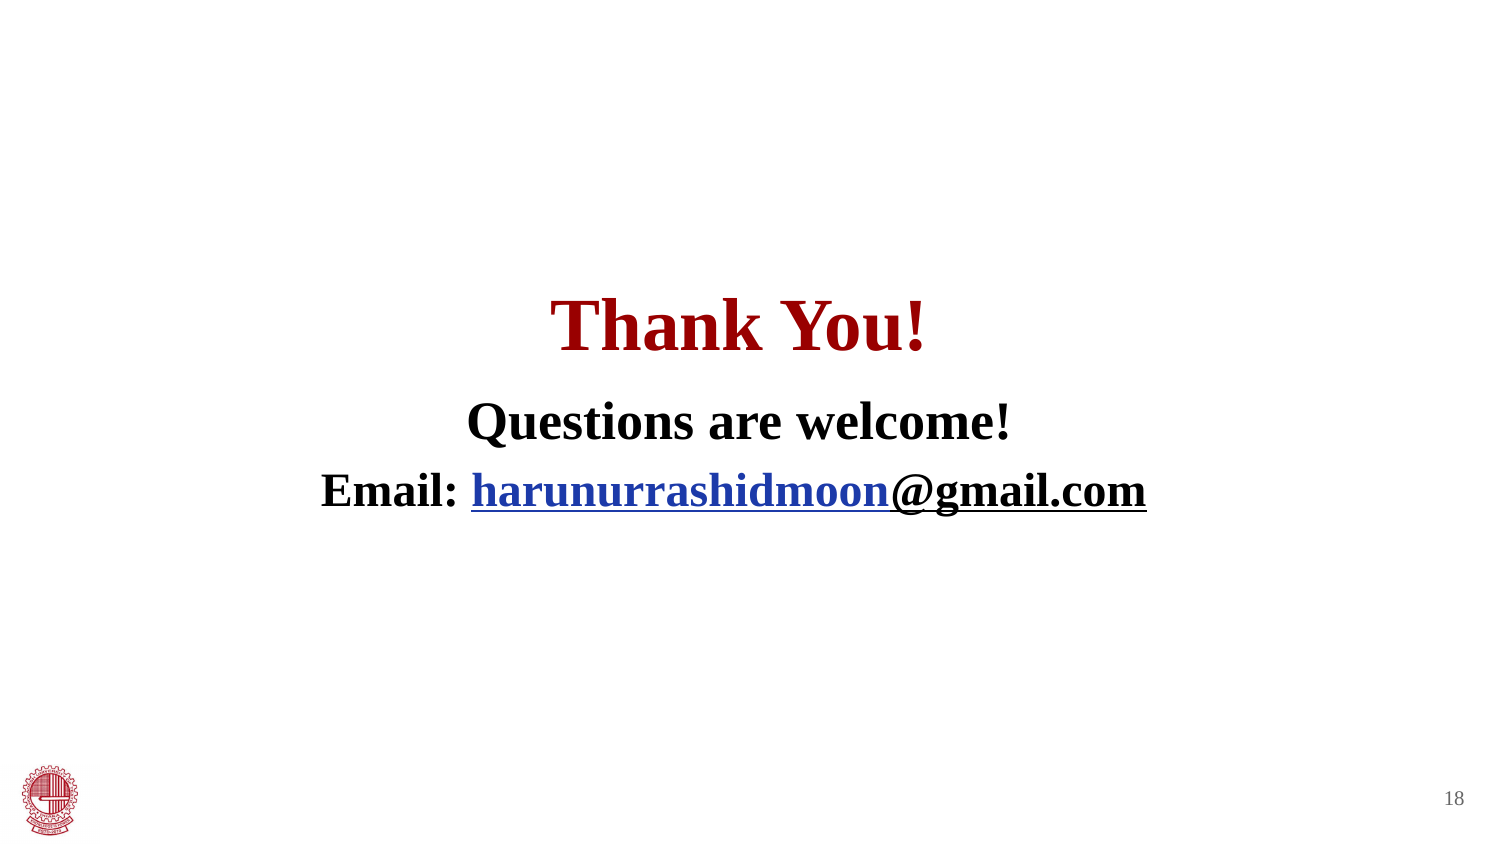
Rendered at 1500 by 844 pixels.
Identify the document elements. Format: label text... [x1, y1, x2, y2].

slide_number 18 [1389, 764, 1480, 830]
list Questions are welcome! Email: harunurrashidmoon@gmail.com [66, 360, 1413, 519]
picture [0, 764, 100, 844]
title Thank You! [509, 256, 971, 360]
